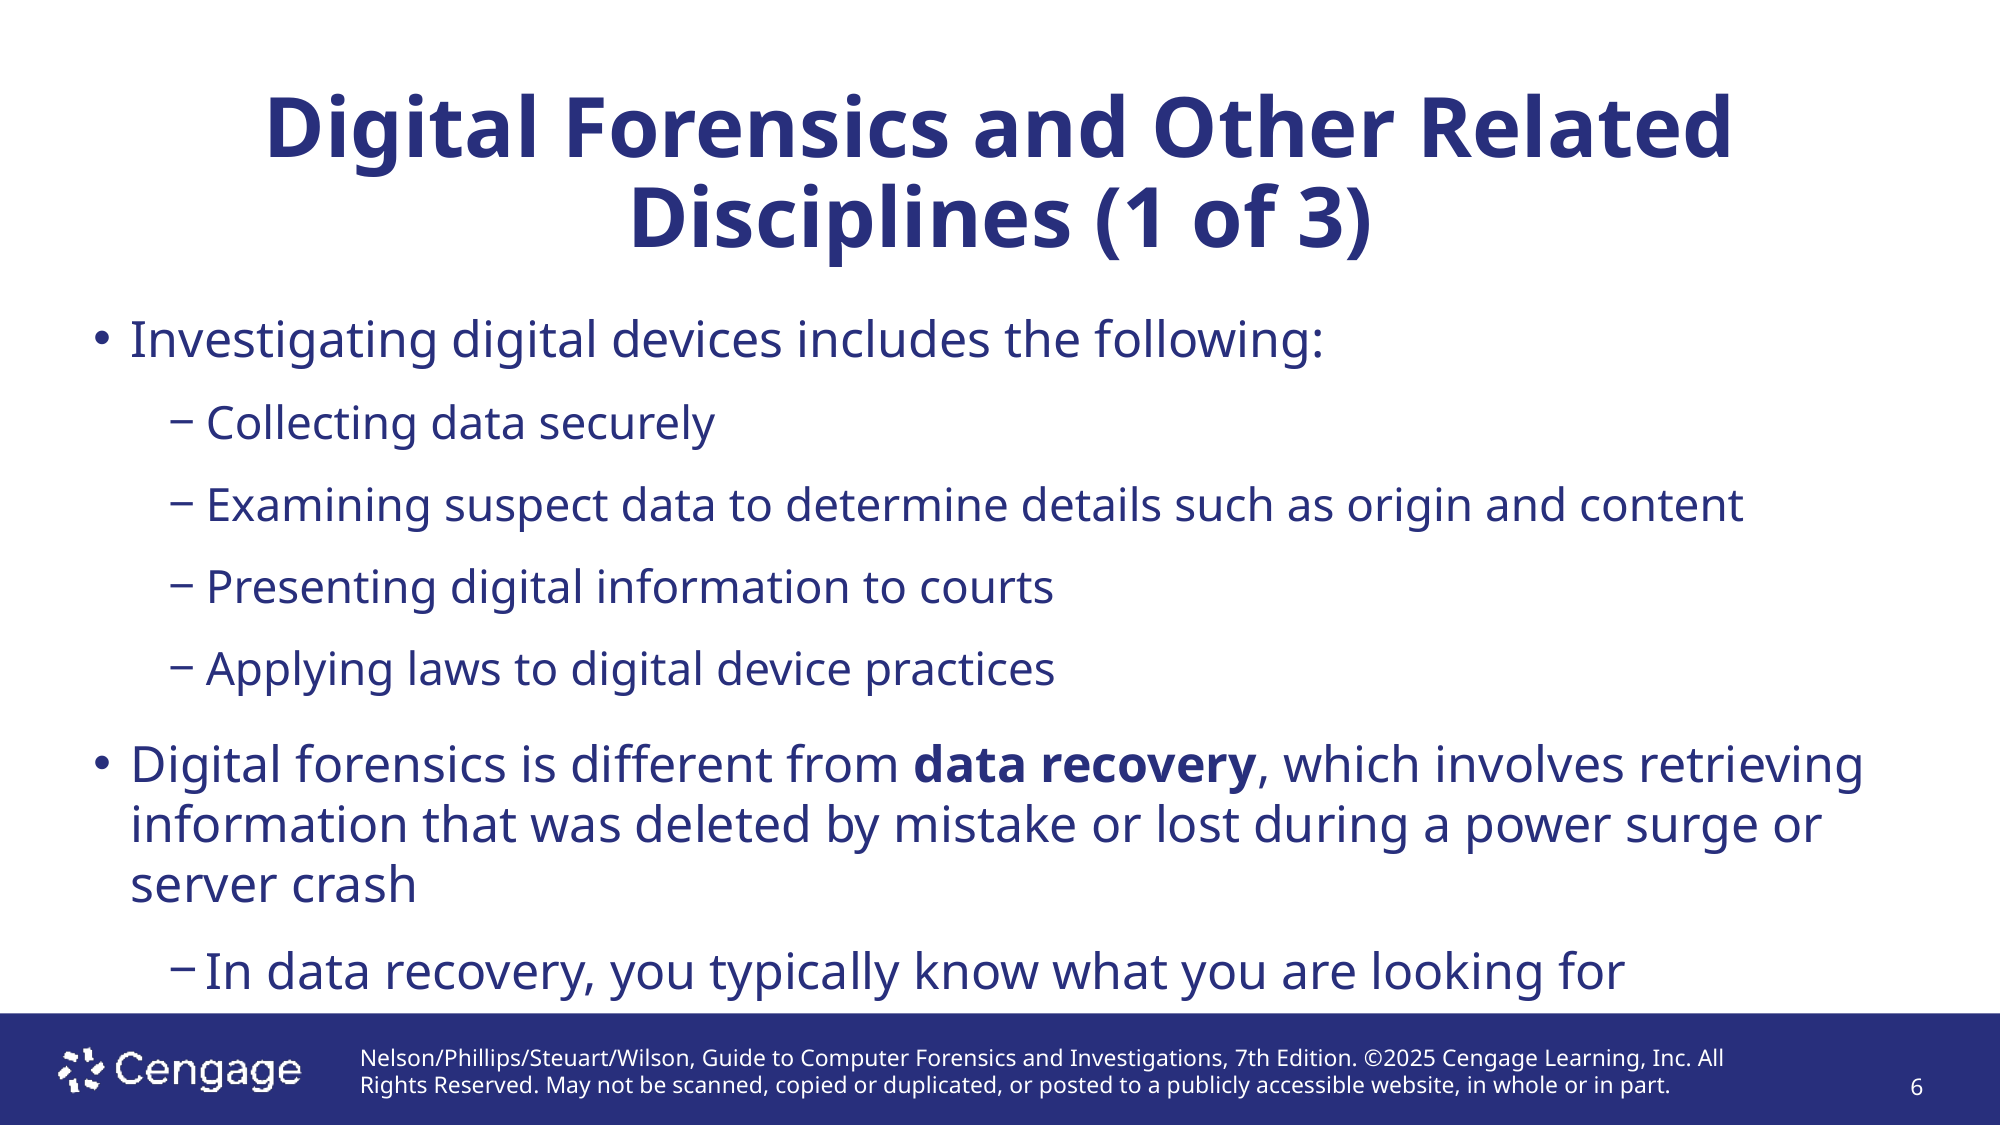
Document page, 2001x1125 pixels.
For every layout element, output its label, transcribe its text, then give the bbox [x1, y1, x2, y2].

title Digital Forensics and Other Related Disciplines (1 of 3) [78, 77, 1923, 278]
picture [30, 1020, 329, 1121]
list Investigating digital devices includes the following: Collecting data securely Examining suspect data to determine details such as origin and content Presenting digital information to courts Applying laws to digital device practices Digital forensics is different from data recovery, which involves retrieving information that was deleted by mistake or lost during a power surge or server crash In data recovery, you typically know what you are looking for [78, 299, 1923, 1014]
